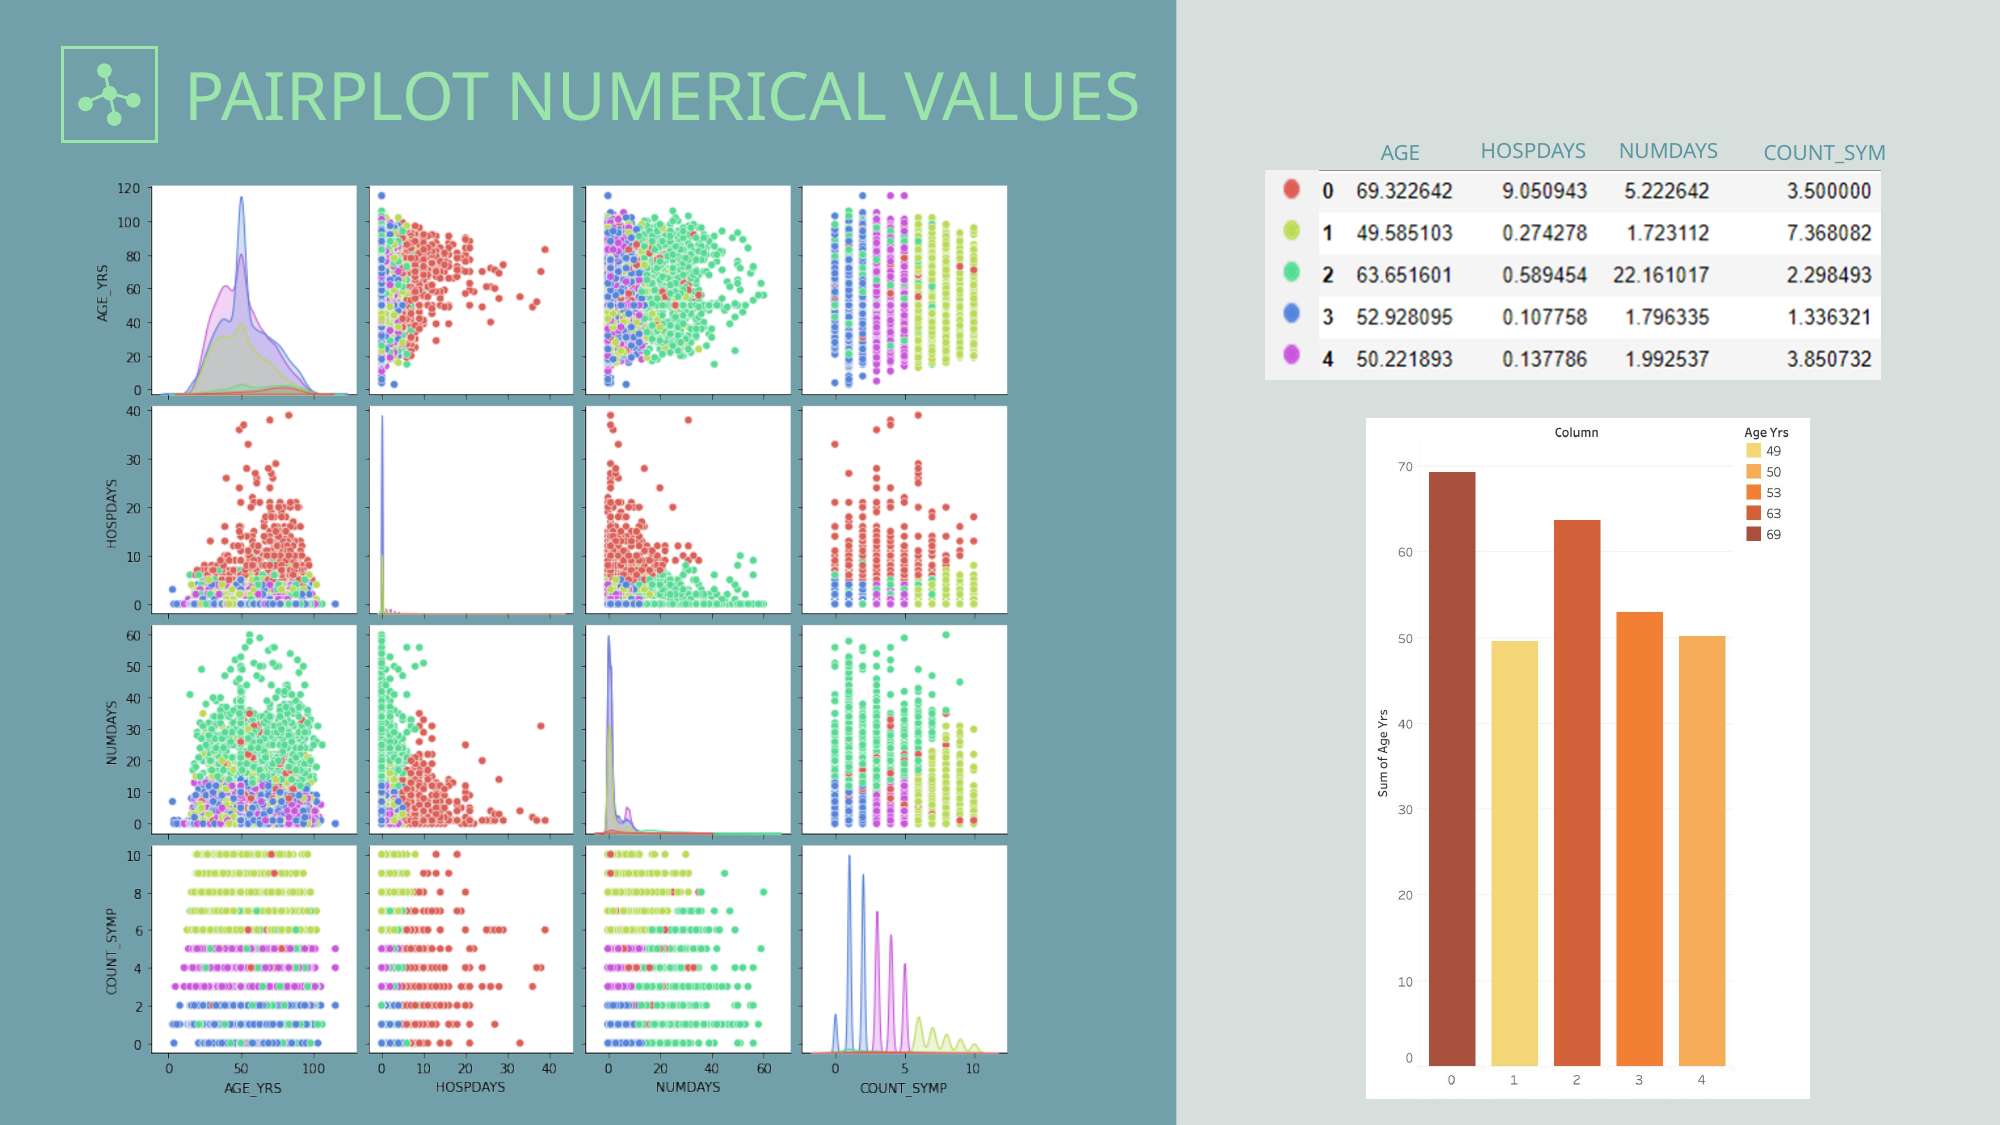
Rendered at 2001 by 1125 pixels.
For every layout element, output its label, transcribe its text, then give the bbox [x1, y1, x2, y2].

text_box COUNT_SYM [1748, 132, 1918, 172]
picture [1265, 170, 1881, 380]
text_box PAIRPLOT NUMERICAL VALUES [172, 54, 1208, 135]
picture [82, 163, 1013, 1114]
text_box [77, 62, 142, 127]
text_box AGE [1366, 132, 1446, 170]
text_box [0, 0, 1178, 1125]
text_box NUMDAYS [1603, 129, 1755, 170]
text_box HOSPDAYS [1465, 130, 1603, 170]
text_box [61, 46, 157, 143]
picture [1365, 418, 1811, 1099]
